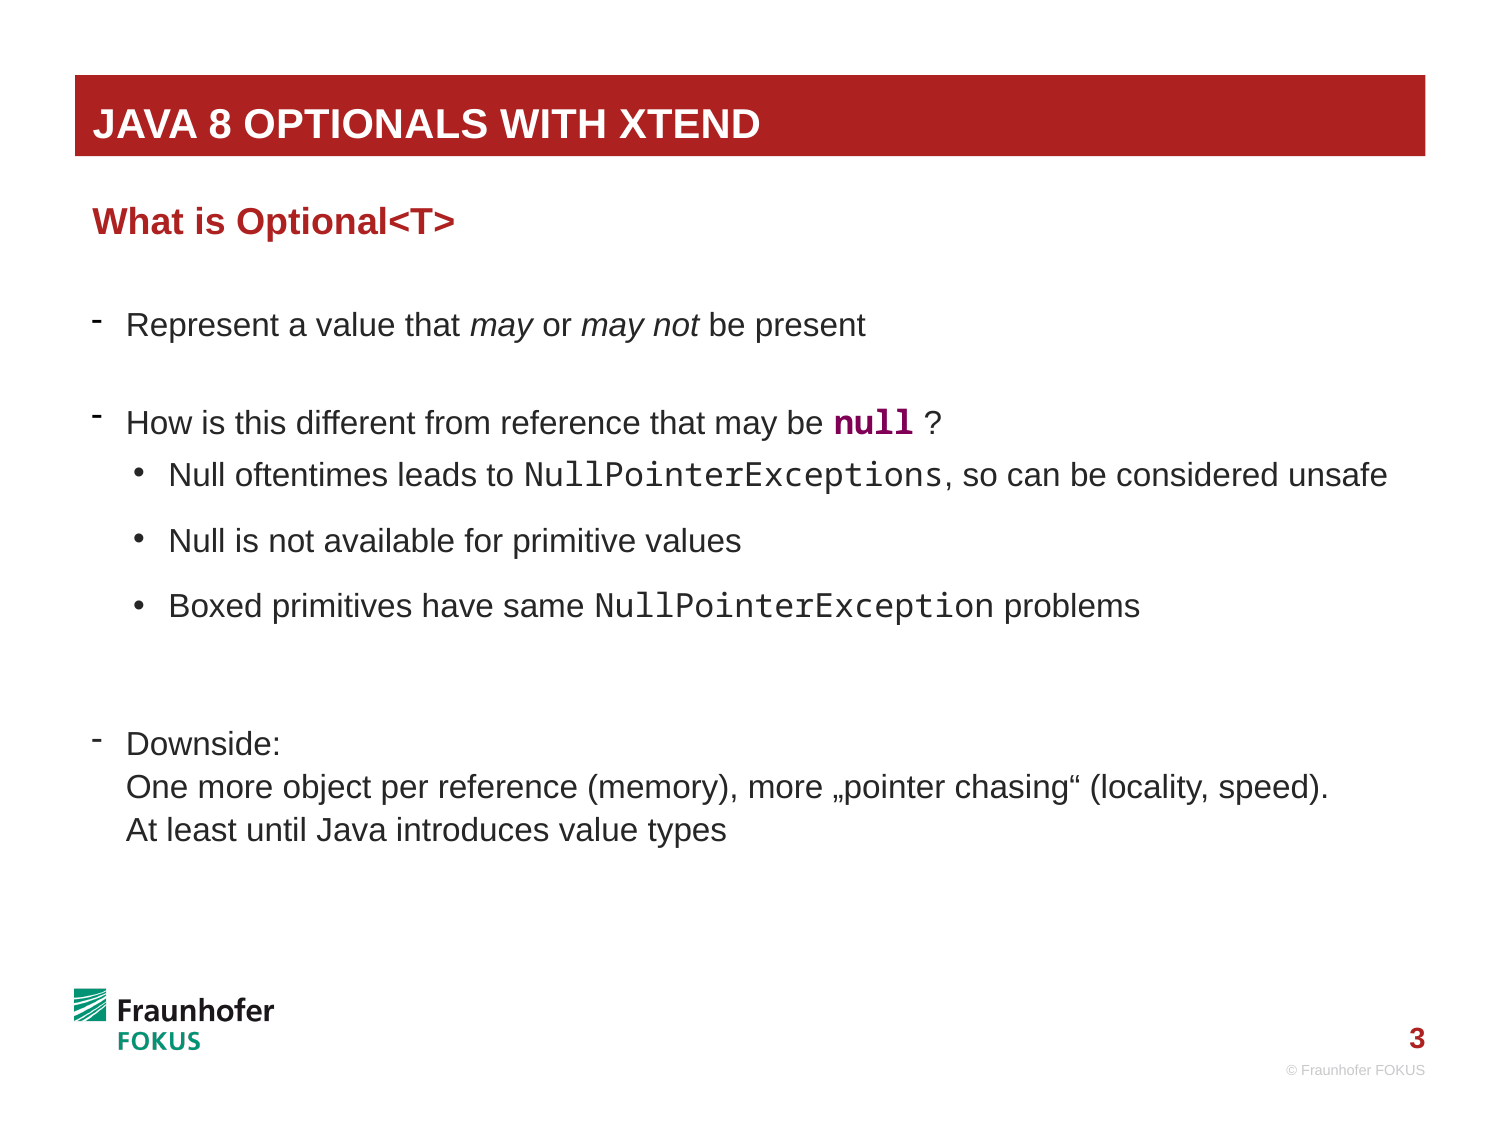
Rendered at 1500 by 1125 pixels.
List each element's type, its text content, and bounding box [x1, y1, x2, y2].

title Java 8 Optionals with XTend [75, 75, 1426, 157]
footer © Fraunhofer FOKUS [73, 1050, 1426, 1090]
list Represent a value that may or may not be present How is this different from reference that may be null ? Null oftentimes leads to NullPointerExceptions, so can be considered unsafe Null is not available for primitive values Boxed primitives have same NullPointerException problems Downside: One more object per reference (memory), more „pointer chasing“ (locality, speed). At least until Java introduces value types [74, 301, 1426, 956]
list What is Optional<T> [74, 200, 1426, 300]
